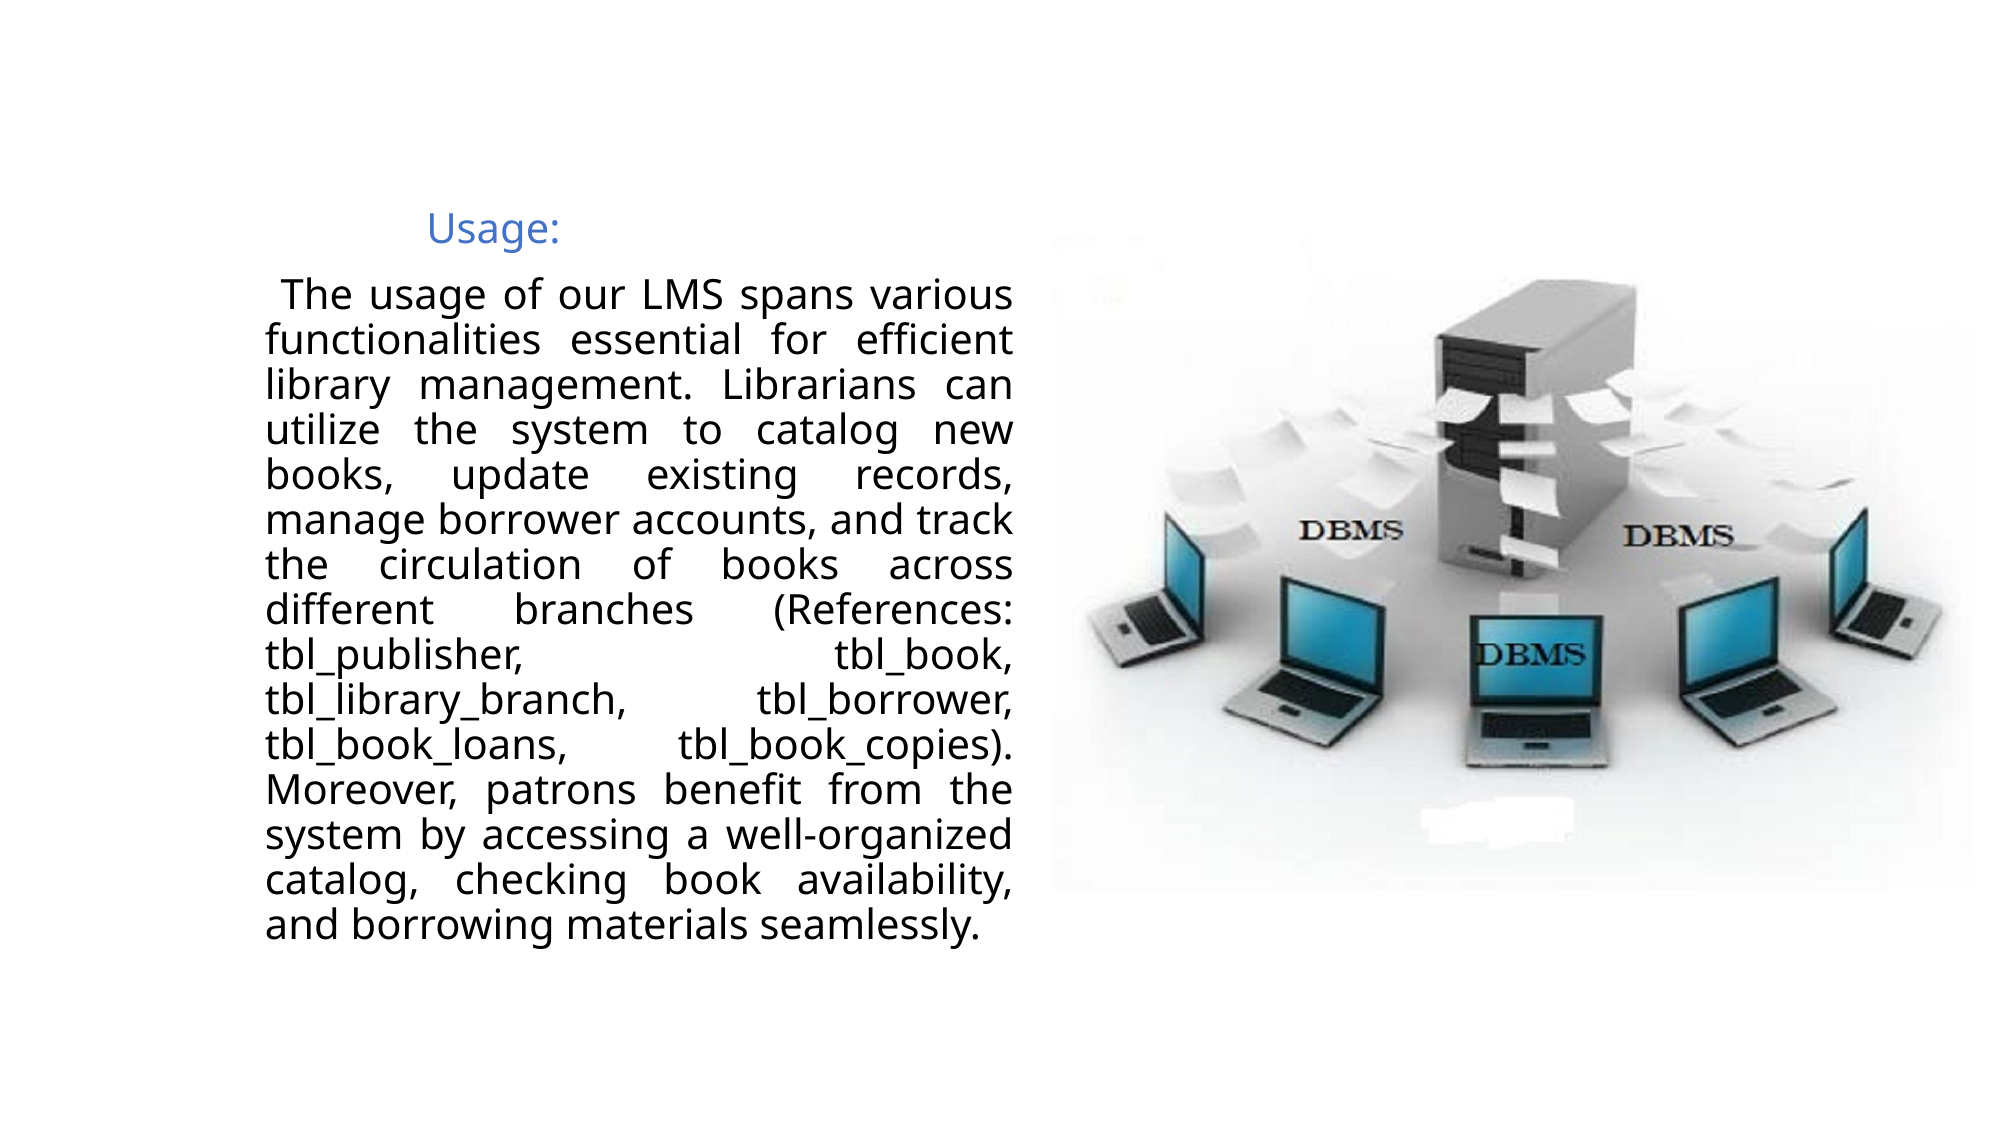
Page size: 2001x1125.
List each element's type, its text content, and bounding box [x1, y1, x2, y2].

picture [1053, 199, 1972, 891]
subtitle Usage: The usage of our LMS spans various functionalities essential for efficient library management. Librarians can utilize the system to catalog new books, update existing records, manage borrower accounts, and track the circulation of books across different branches (References: tbl_publisher, tbl_book, tbl_library_branch, tbl_borrower, tbl_book_loans, tbl_book_copies). Moreover, patrons benefit from the system by accessing a well-organized catalog, checking book availability, and borrowing materials seamlessly. [249, 200, 1029, 942]
